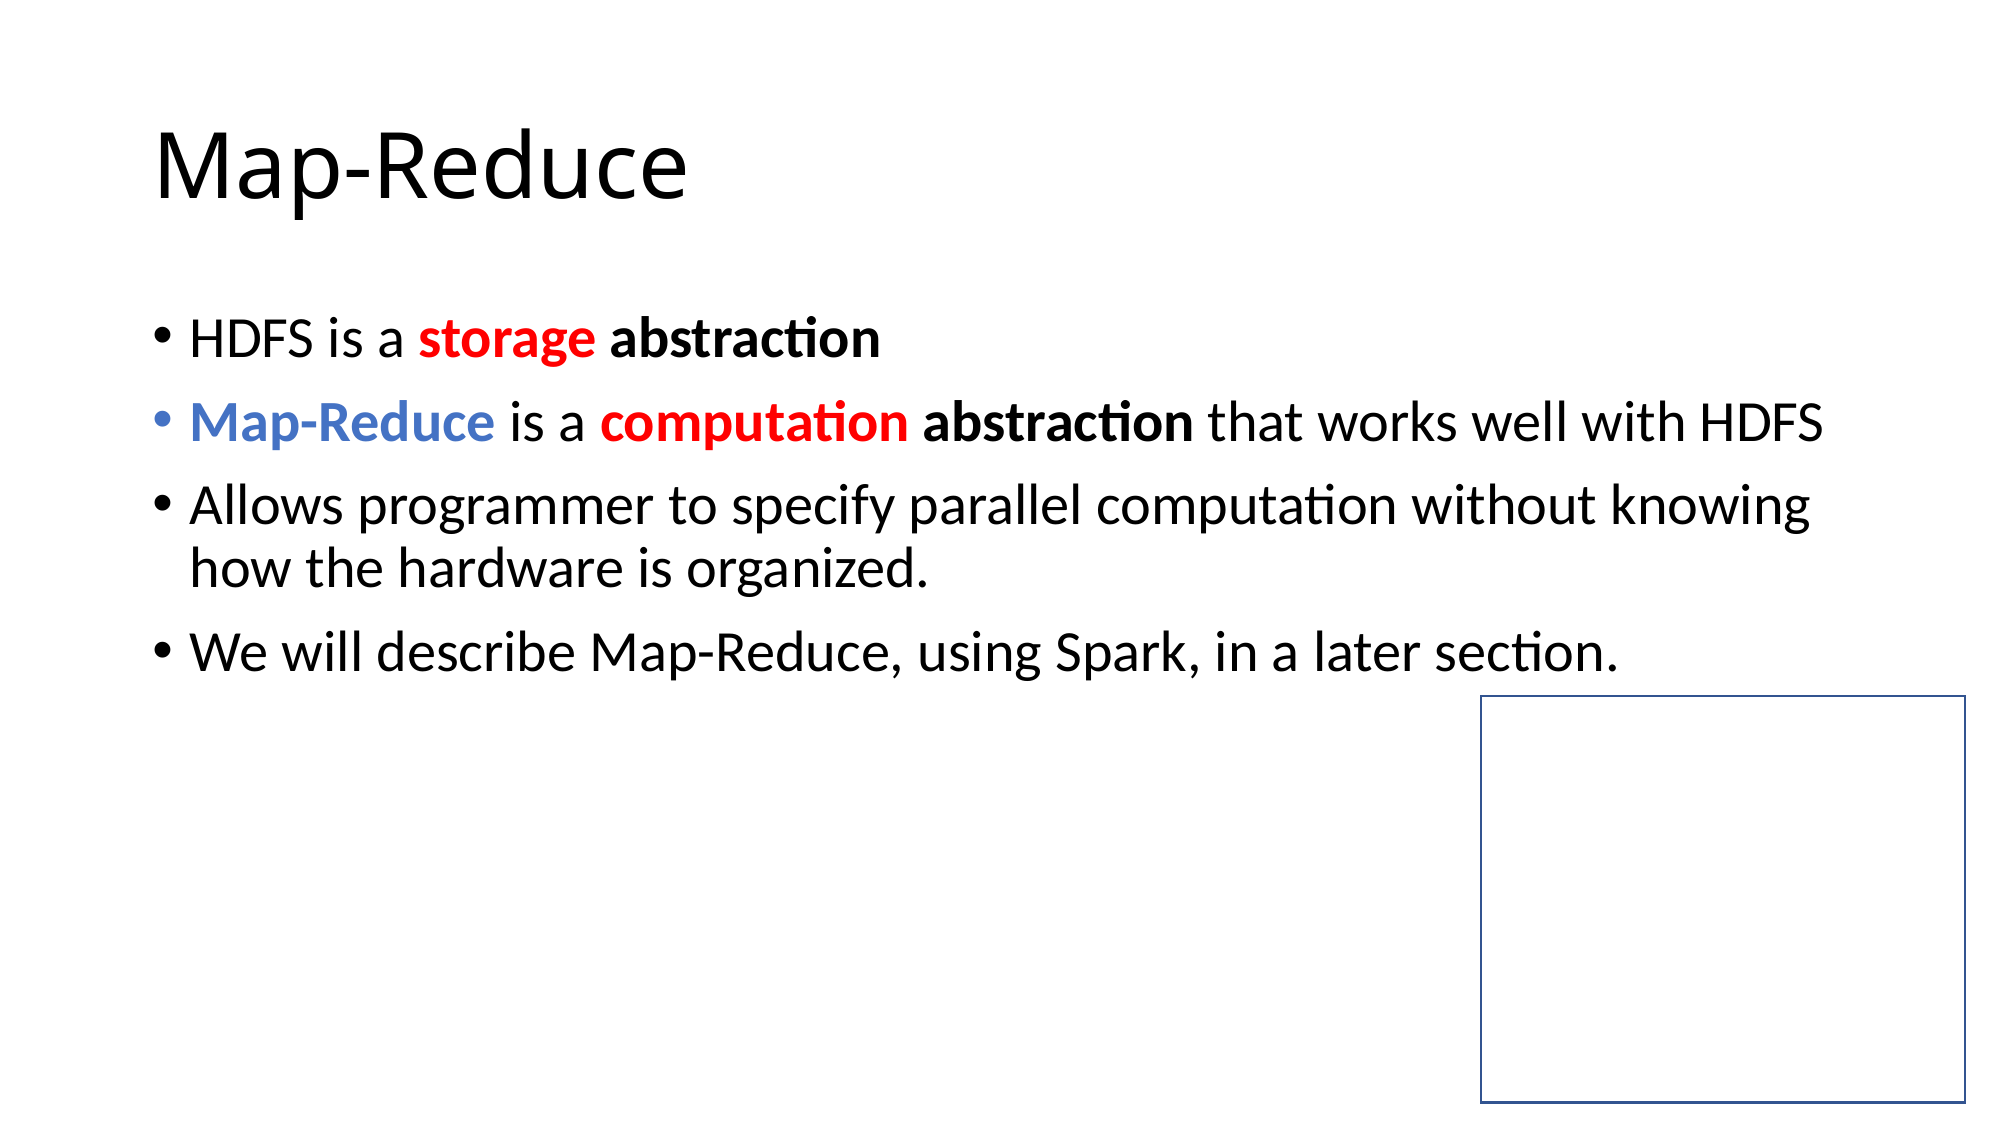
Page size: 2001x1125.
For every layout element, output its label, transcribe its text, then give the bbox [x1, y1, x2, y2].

title Map-Reduce [137, 59, 1863, 278]
list HDFS is a storage abstraction Map-Reduce is a computation abstraction that works well with HDFS Allows programmer to specify parallel computation without knowing how the hardware is organized. We will describe Map-Reduce, using Spark, in a later section. [137, 299, 1863, 1014]
